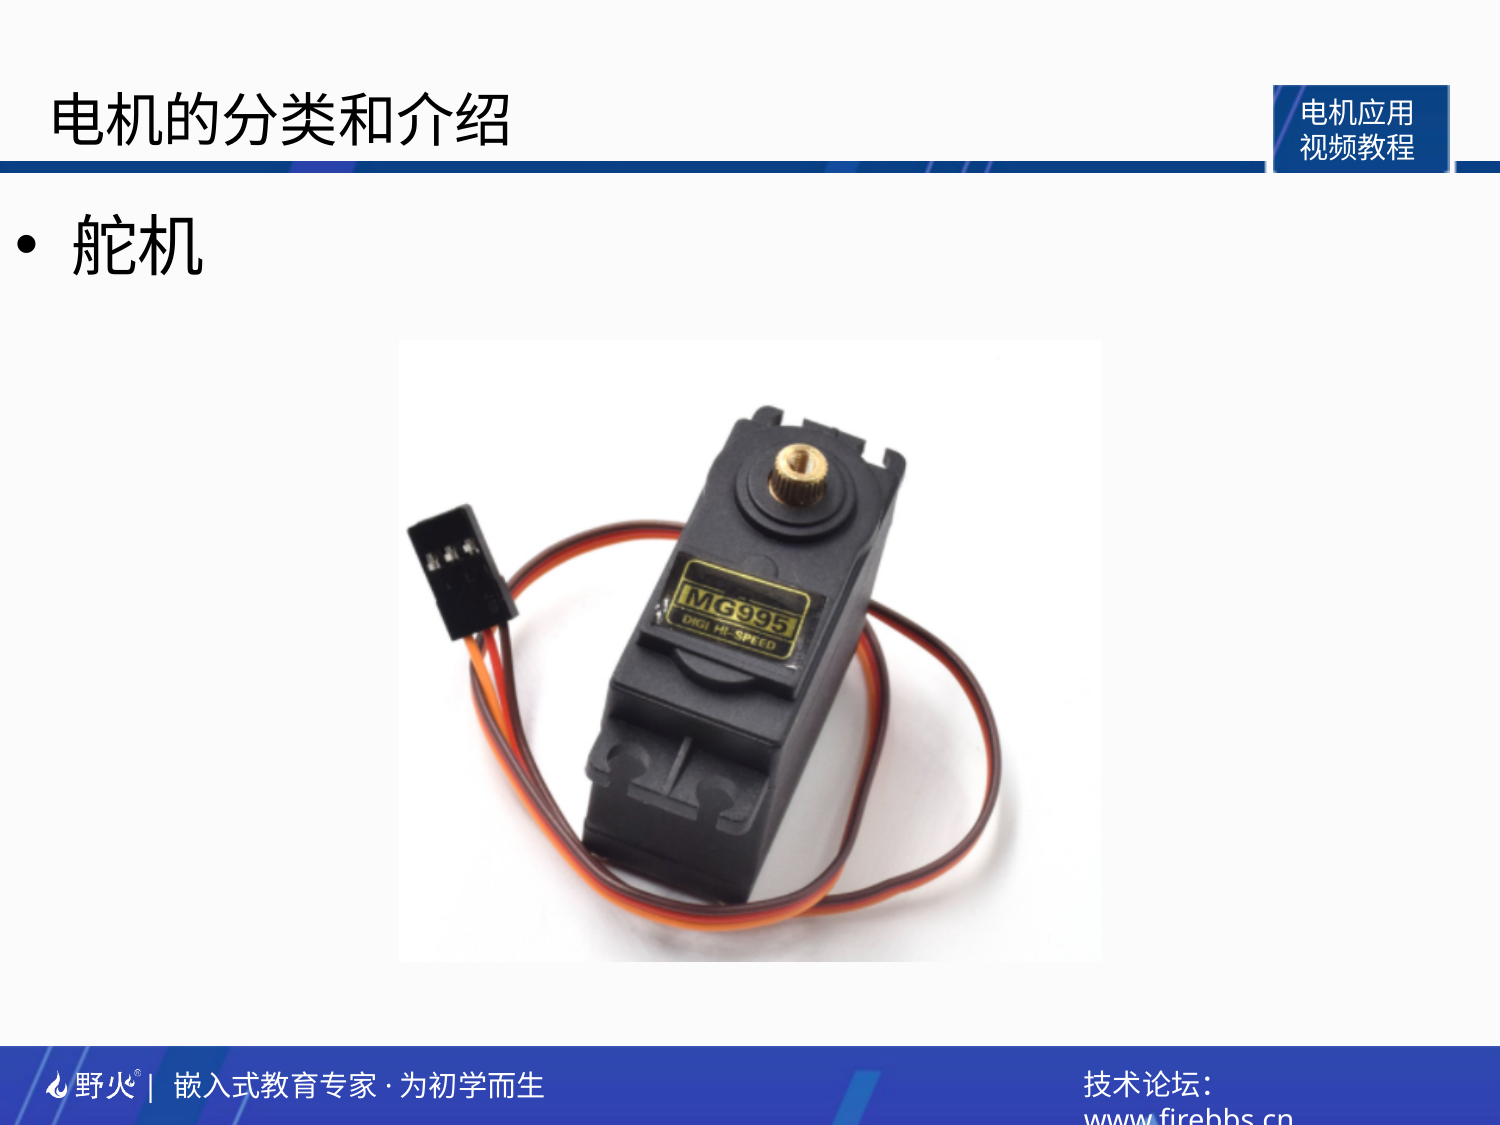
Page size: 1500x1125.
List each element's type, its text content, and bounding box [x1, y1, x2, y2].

picture [0, 85, 1500, 173]
picture [1227, 1116, 1236, 1125]
list 舵机 [0, 196, 1211, 279]
picture [1281, 1116, 1289, 1125]
picture [1103, 1115, 1109, 1125]
picture [0, 1046, 1500, 1125]
picture [1209, 1116, 1218, 1125]
picture [1138, 1117, 1143, 1125]
picture [1092, 1117, 1097, 1125]
picture [1192, 1116, 1200, 1121]
picture [1126, 1115, 1132, 1125]
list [398, 340, 1101, 962]
picture [1115, 1117, 1120, 1125]
